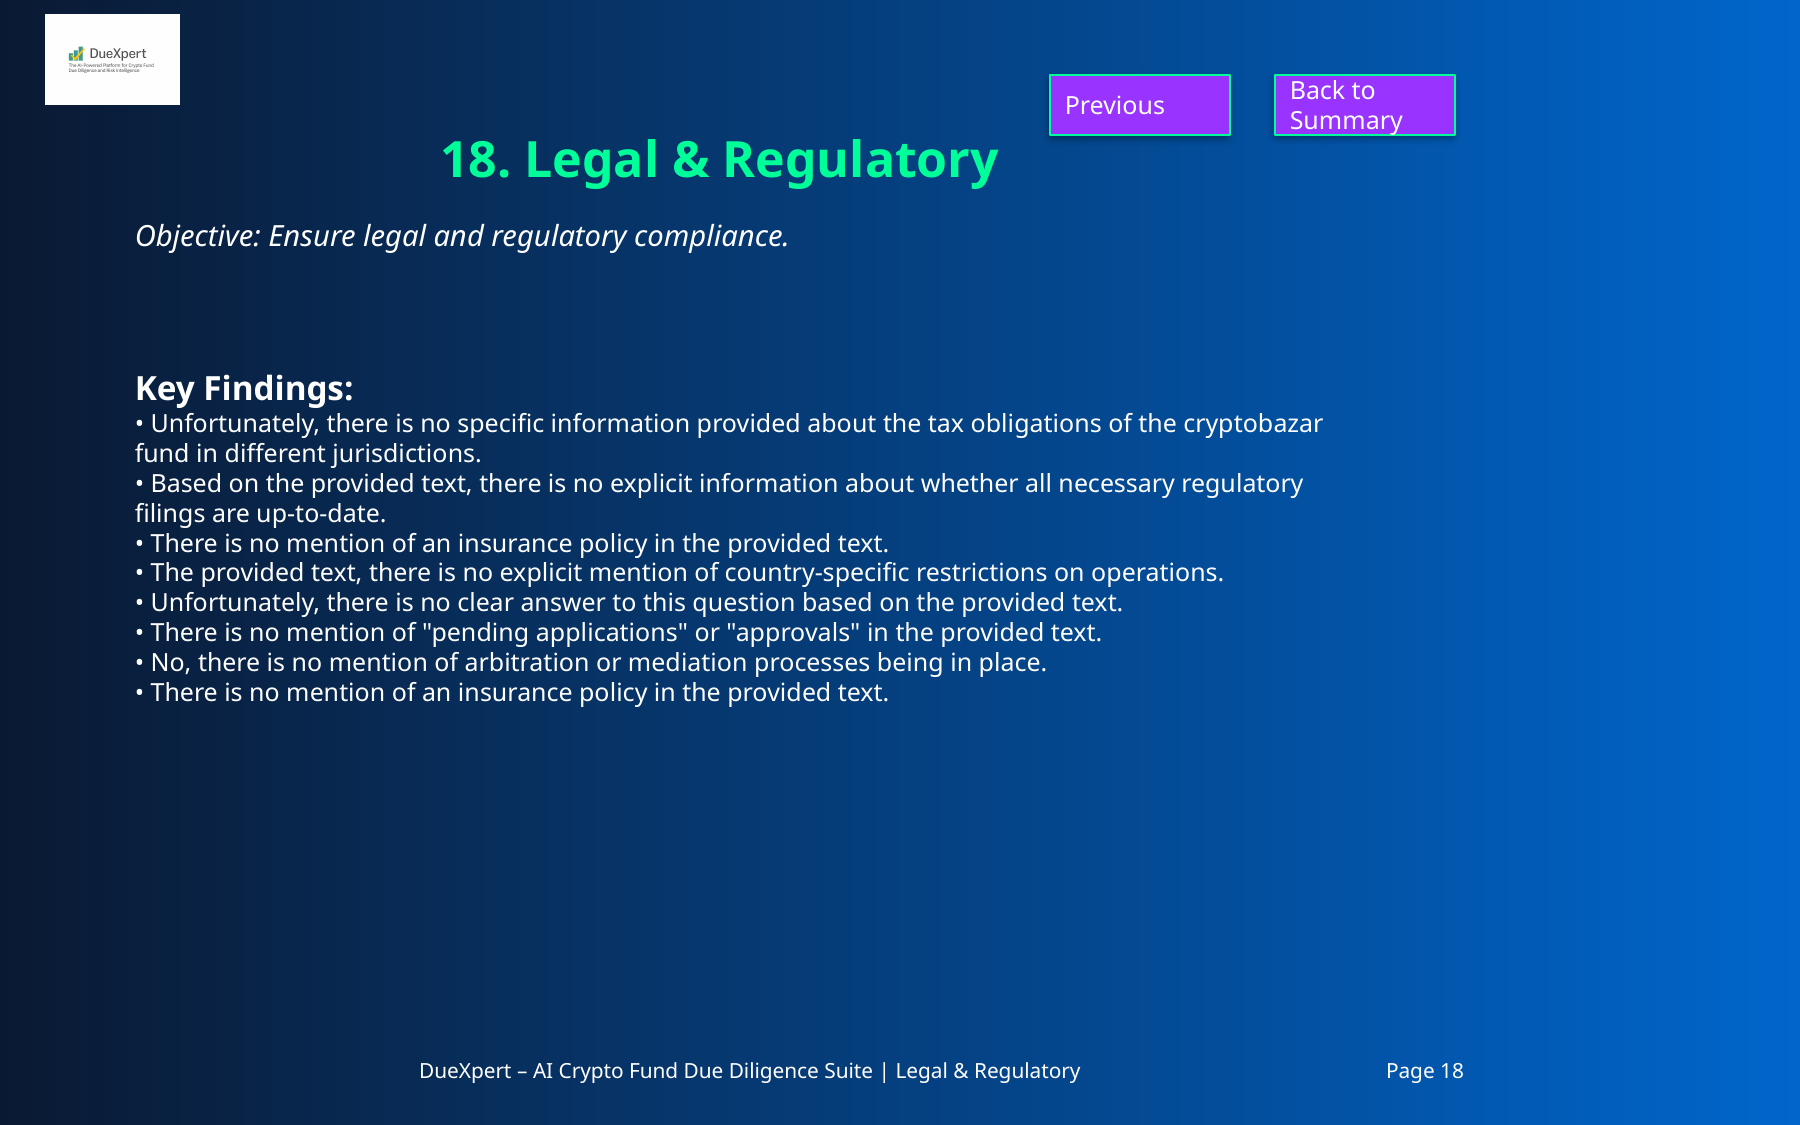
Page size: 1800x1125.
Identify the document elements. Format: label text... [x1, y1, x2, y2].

text_box Previous [1049, 74, 1231, 136]
text_box DueXpert – AI Crypto Fund Due Diligence Suite | Legal & Regulatory [404, 1050, 1096, 1090]
text_box Page 18 [1371, 1050, 1479, 1090]
text_box Back to Summary [1274, 74, 1456, 136]
text_box Key Findings: • Unfortunately, there is no specific information provided about the tax obligations of the cryptobazar fund in different jurisdictions. • Based on the provided text, there is no explicit information about whether all necessary regulatory filings are up-to-date. • There is no mention of an insurance policy in the provided text. • The provided text, there is no explicit mention of country-specific restrictions on operations. • Unfortunately, there is no clear answer to this question based on the provided text. • There is no mention of "pending applications" or "approvals" in the provided text. • No, there is no mention of arbitration or mediation processes being in place. • There is no mention of an insurance policy in the provided text. [119, 359, 1395, 714]
text_box Objective: Ensure legal and regulatory compliance. [119, 209, 1395, 260]
picture [44, 14, 181, 106]
text_box 18. Legal & Regulatory [425, 119, 1015, 195]
